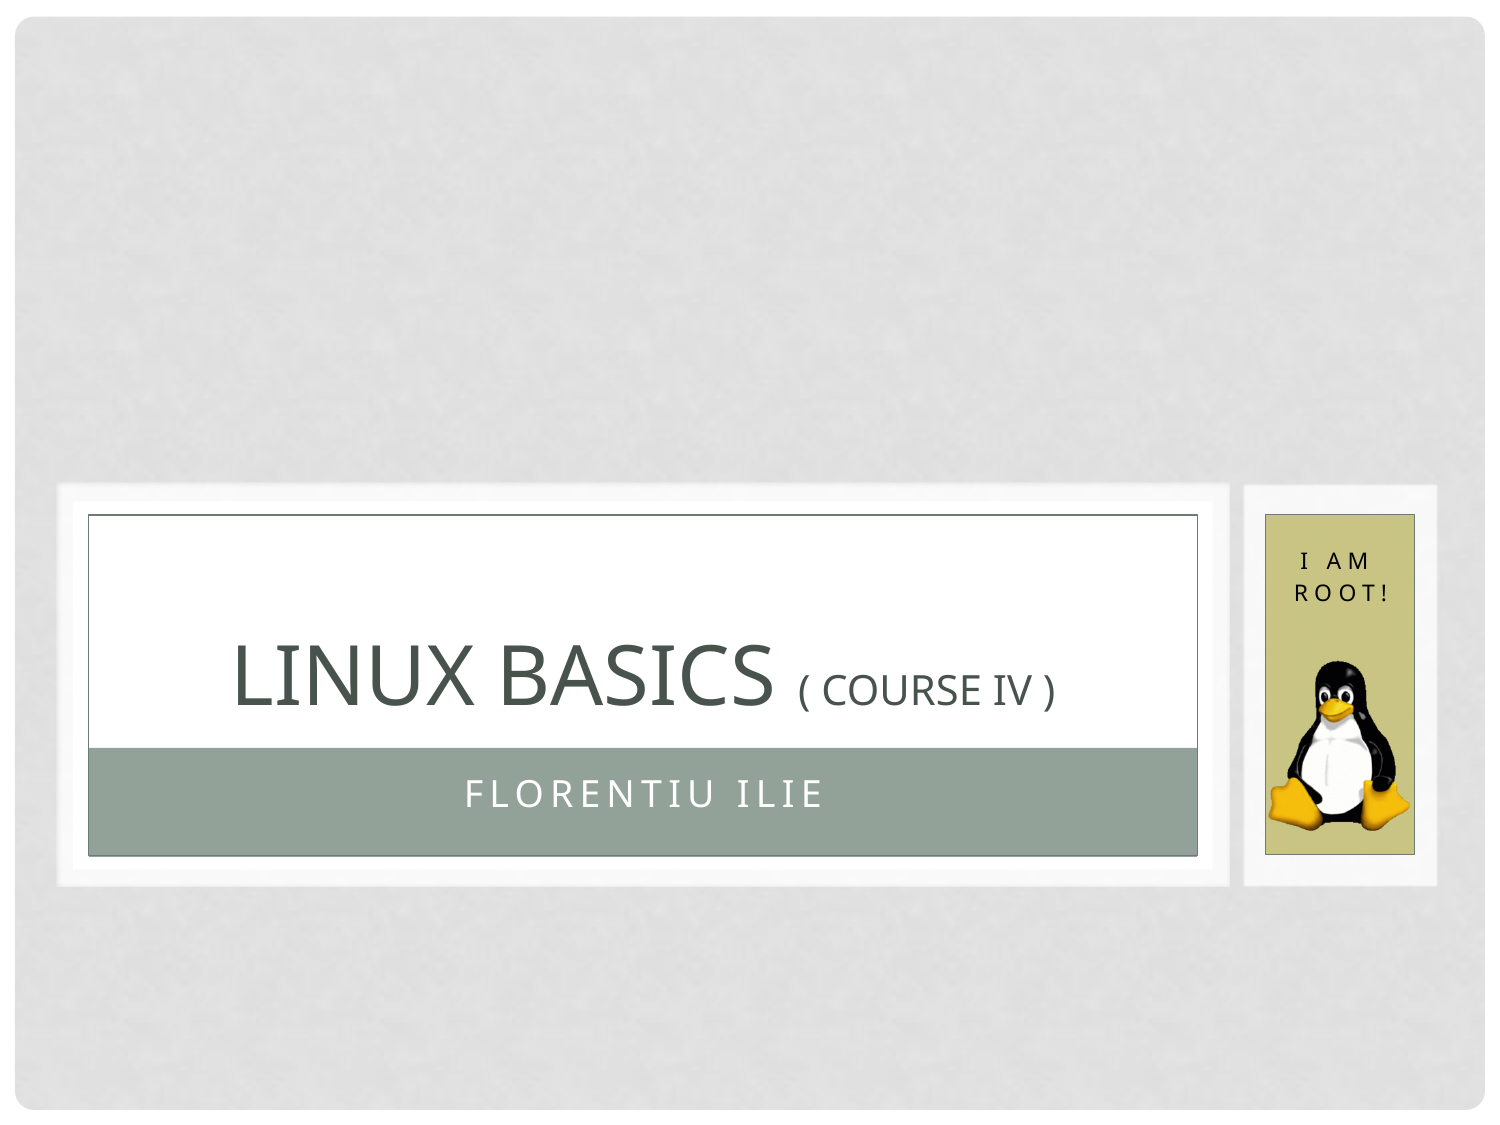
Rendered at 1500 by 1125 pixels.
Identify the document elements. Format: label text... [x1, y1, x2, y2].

subtitle Florentiu Ilie [105, 762, 1181, 838]
title Linux Basics ( course IV ) [99, 529, 1187, 730]
picture [1263, 656, 1415, 835]
text_box I am root! [1257, 538, 1424, 614]
